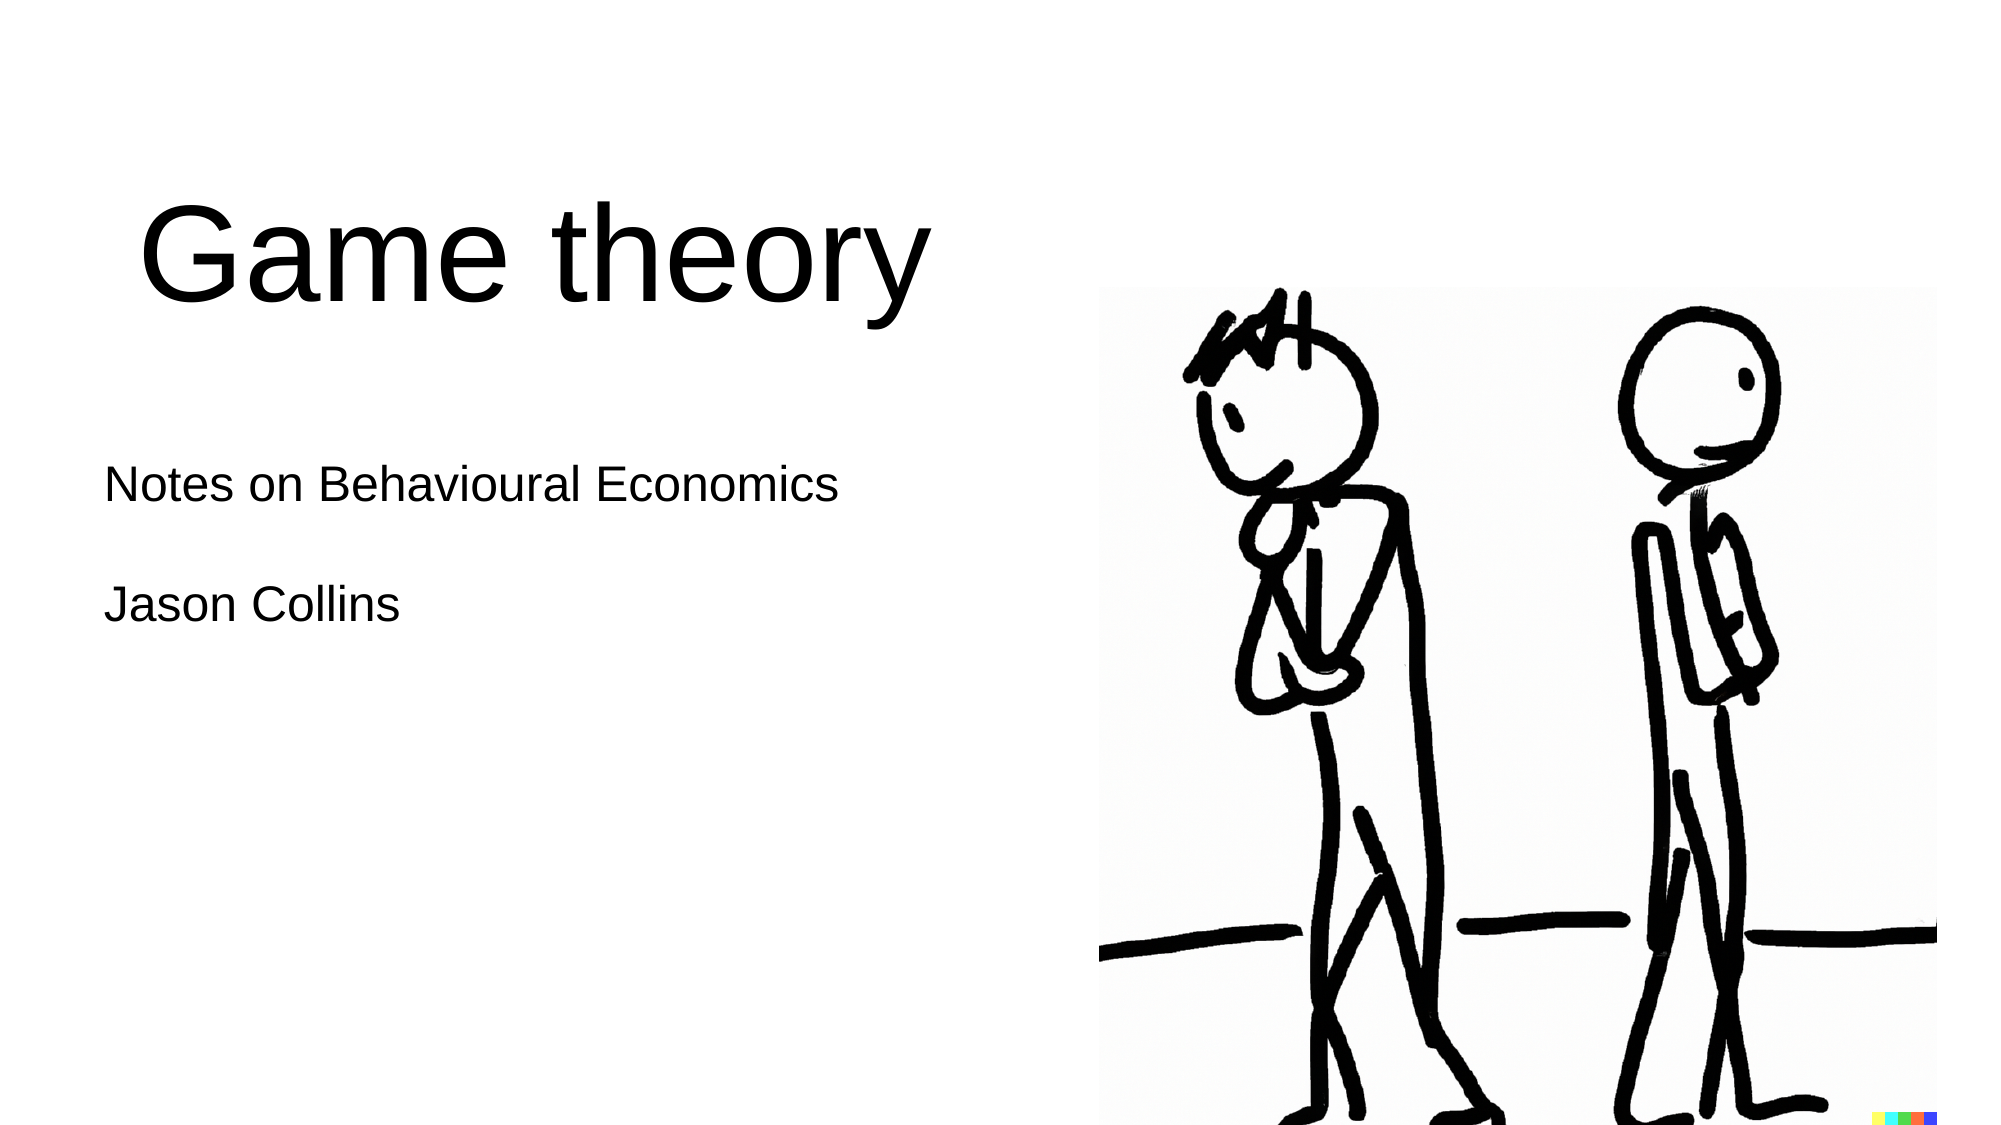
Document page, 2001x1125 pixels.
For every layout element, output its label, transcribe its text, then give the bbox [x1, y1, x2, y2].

text_box Game theory [122, 156, 1168, 337]
text_box Notes on Behavioural Economics Jason Collins [89, 398, 855, 639]
picture [1099, 287, 1937, 1125]
